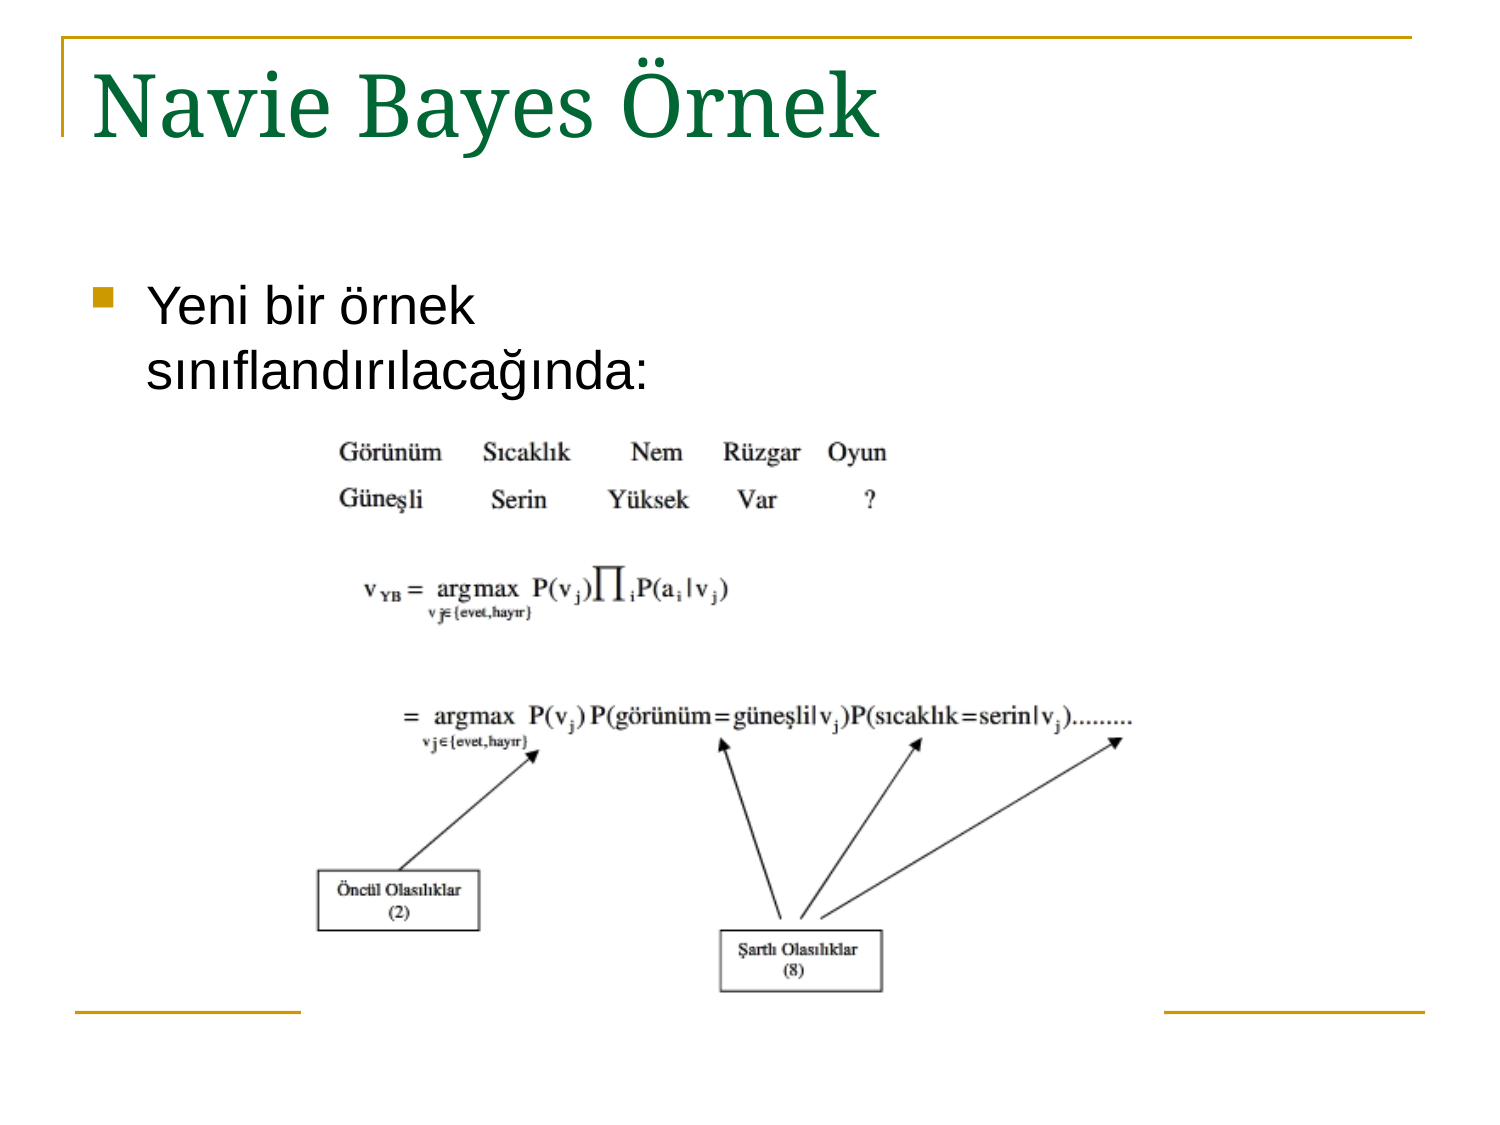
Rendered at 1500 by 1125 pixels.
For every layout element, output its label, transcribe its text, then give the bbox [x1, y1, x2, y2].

title Navie Bayes Örnek [76, 42, 1428, 231]
list Yeni bir örnek sınıflandırılacağında: [74, 262, 738, 1006]
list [300, 432, 1164, 1020]
